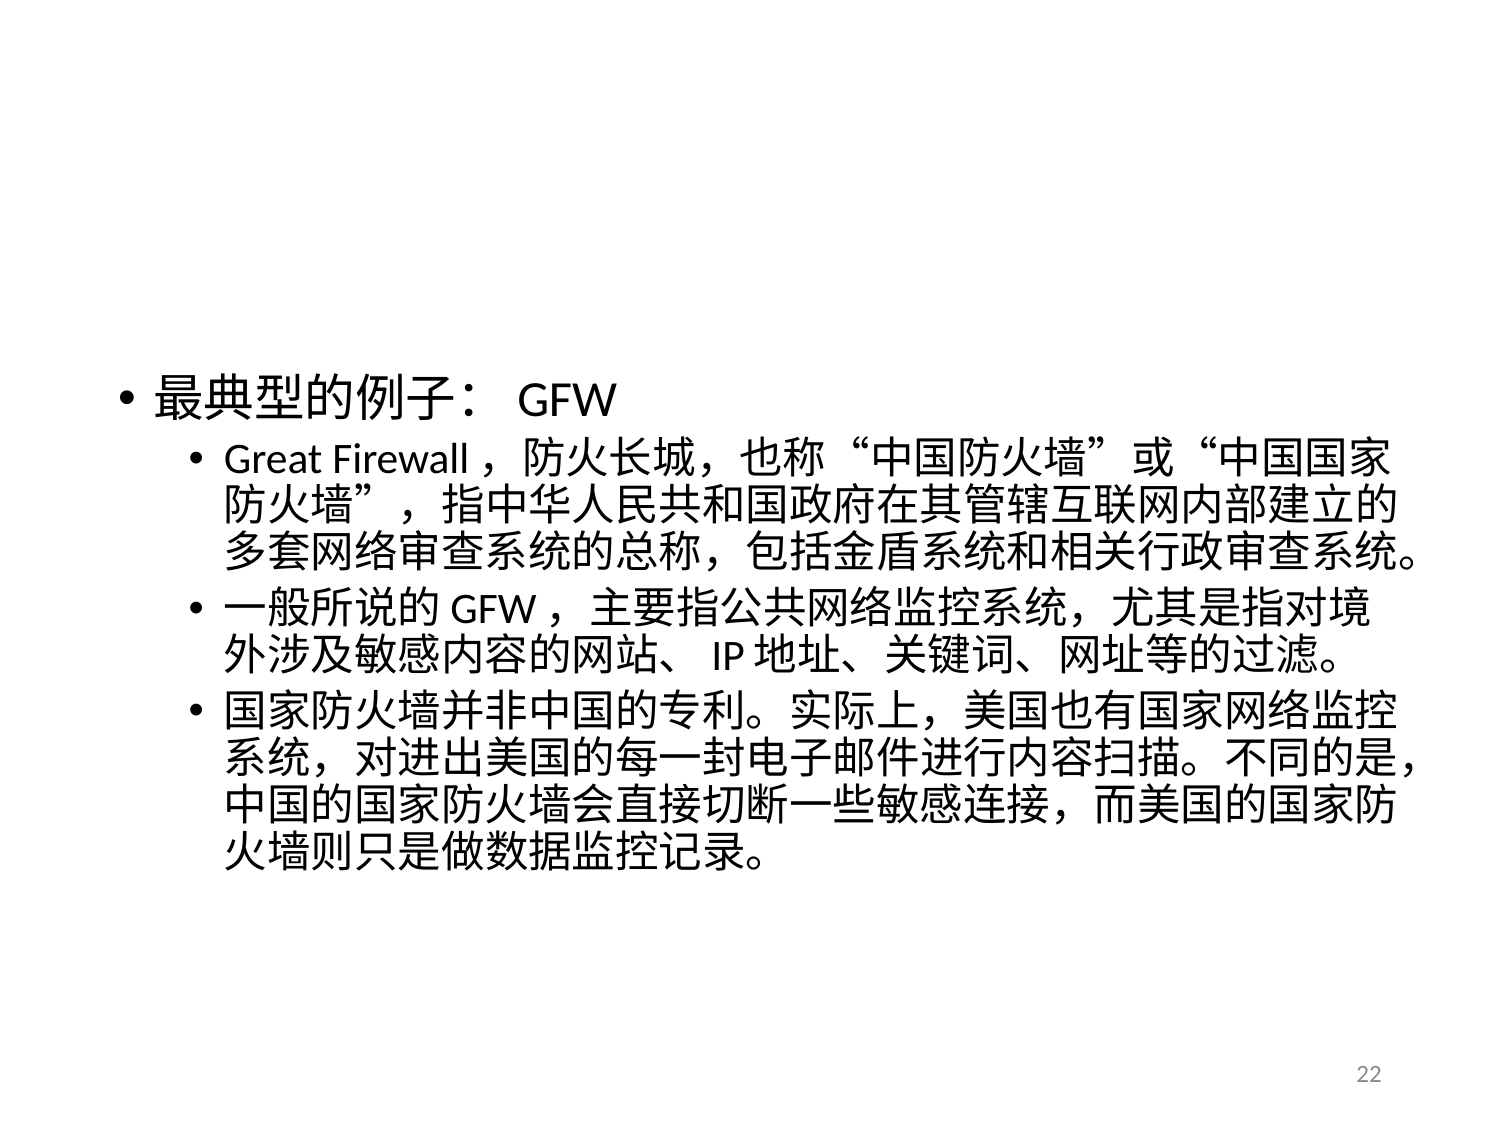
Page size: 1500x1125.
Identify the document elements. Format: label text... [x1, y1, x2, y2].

slide_number 22 [1059, 1042, 1397, 1103]
list 最典型的例子：GFW Great Firewall，防火长城，也称“中国防火墙”或“中国国家防火墙”，指中华人民共和国政府在其管辖互联网内部建立的多套网络审查系统的总称，包括金盾系统和相关行政审查系统。 一般所说的GFW，主要指公共网络监控系统，尤其是指对境外涉及敏感内容的网站、IP地址、关键词、网址等的过滤。 国家防火墙并非中国的专利。实际上，美国也有国家网络监控系统，对进出美国的每一封电子邮件进行内容扫描。不同的是，中国的国家防火墙会直接切断一些敏感连接，而美国的国家防火墙则只是做数据监控记录。 [103, 365, 1418, 901]
